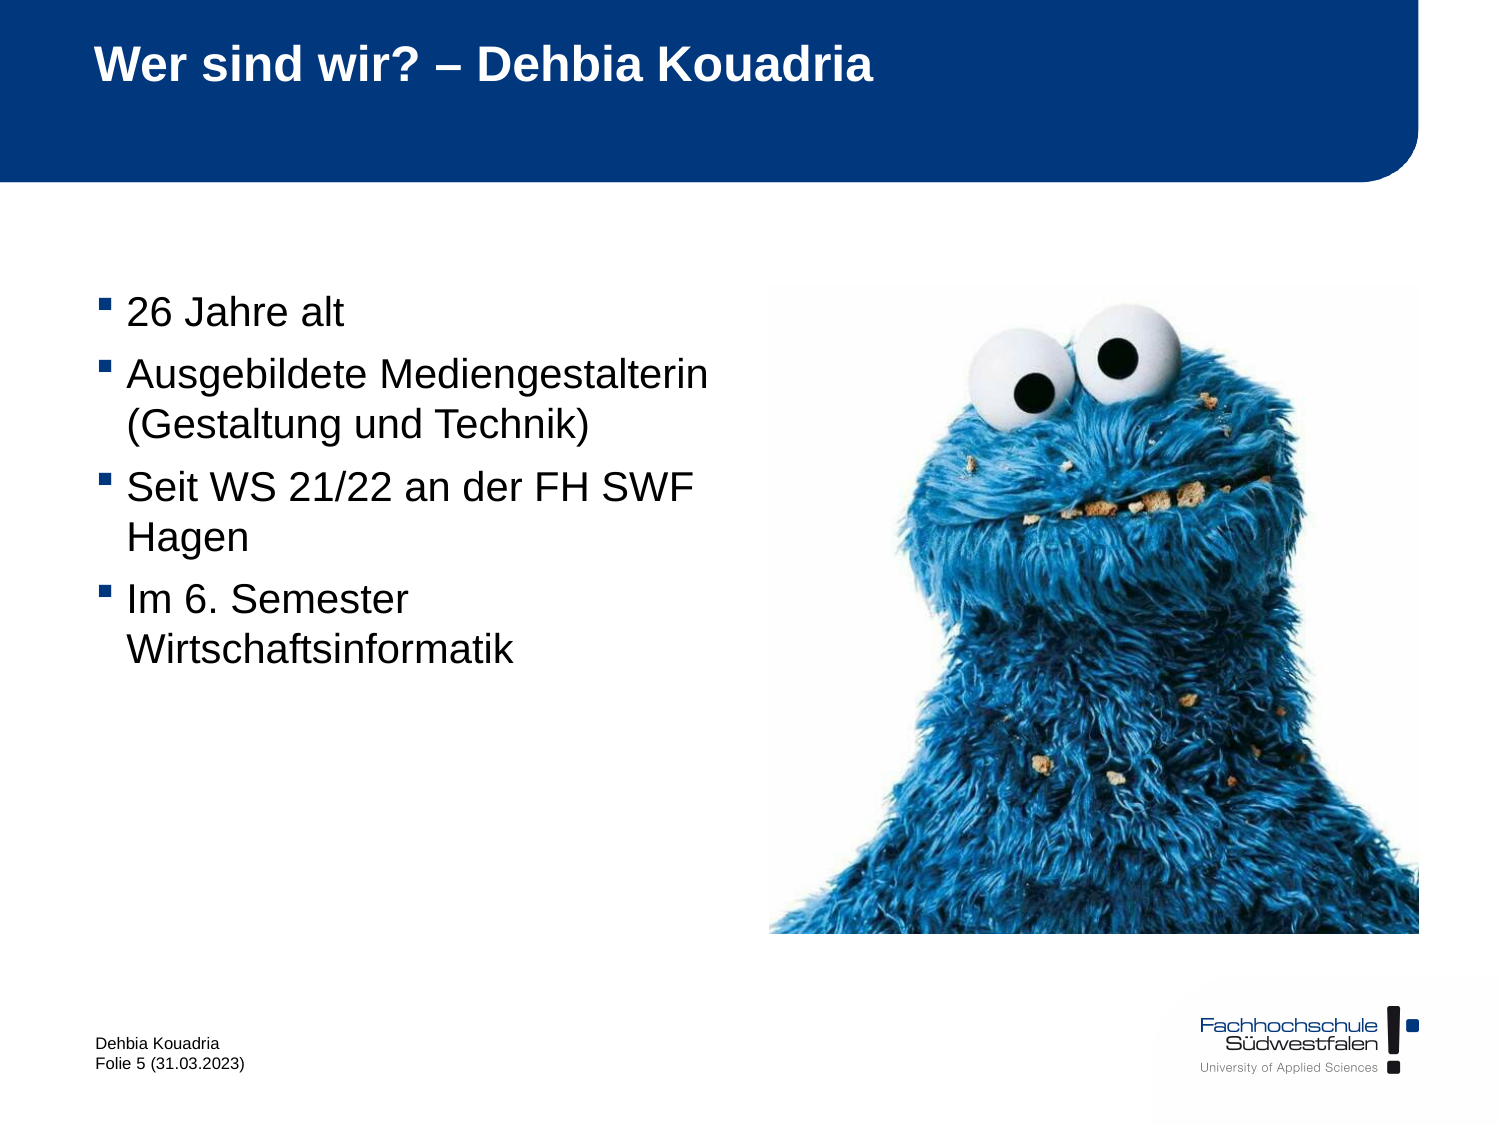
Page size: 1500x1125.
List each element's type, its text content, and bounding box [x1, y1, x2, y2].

picture [1152, 976, 1500, 1125]
title Wer sind wir? – Dehbia Kouadria [94, 31, 1419, 92]
list 26 Jahre alt Ausgebildete Mediengestalterin (Gestaltung und Technik) Seit WS 21/22 an der FH SWF Hagen Im 6. Semester Wirtschaftsinformatik [95, 284, 745, 1007]
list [769, 284, 1419, 934]
picture [0, 0, 1419, 183]
